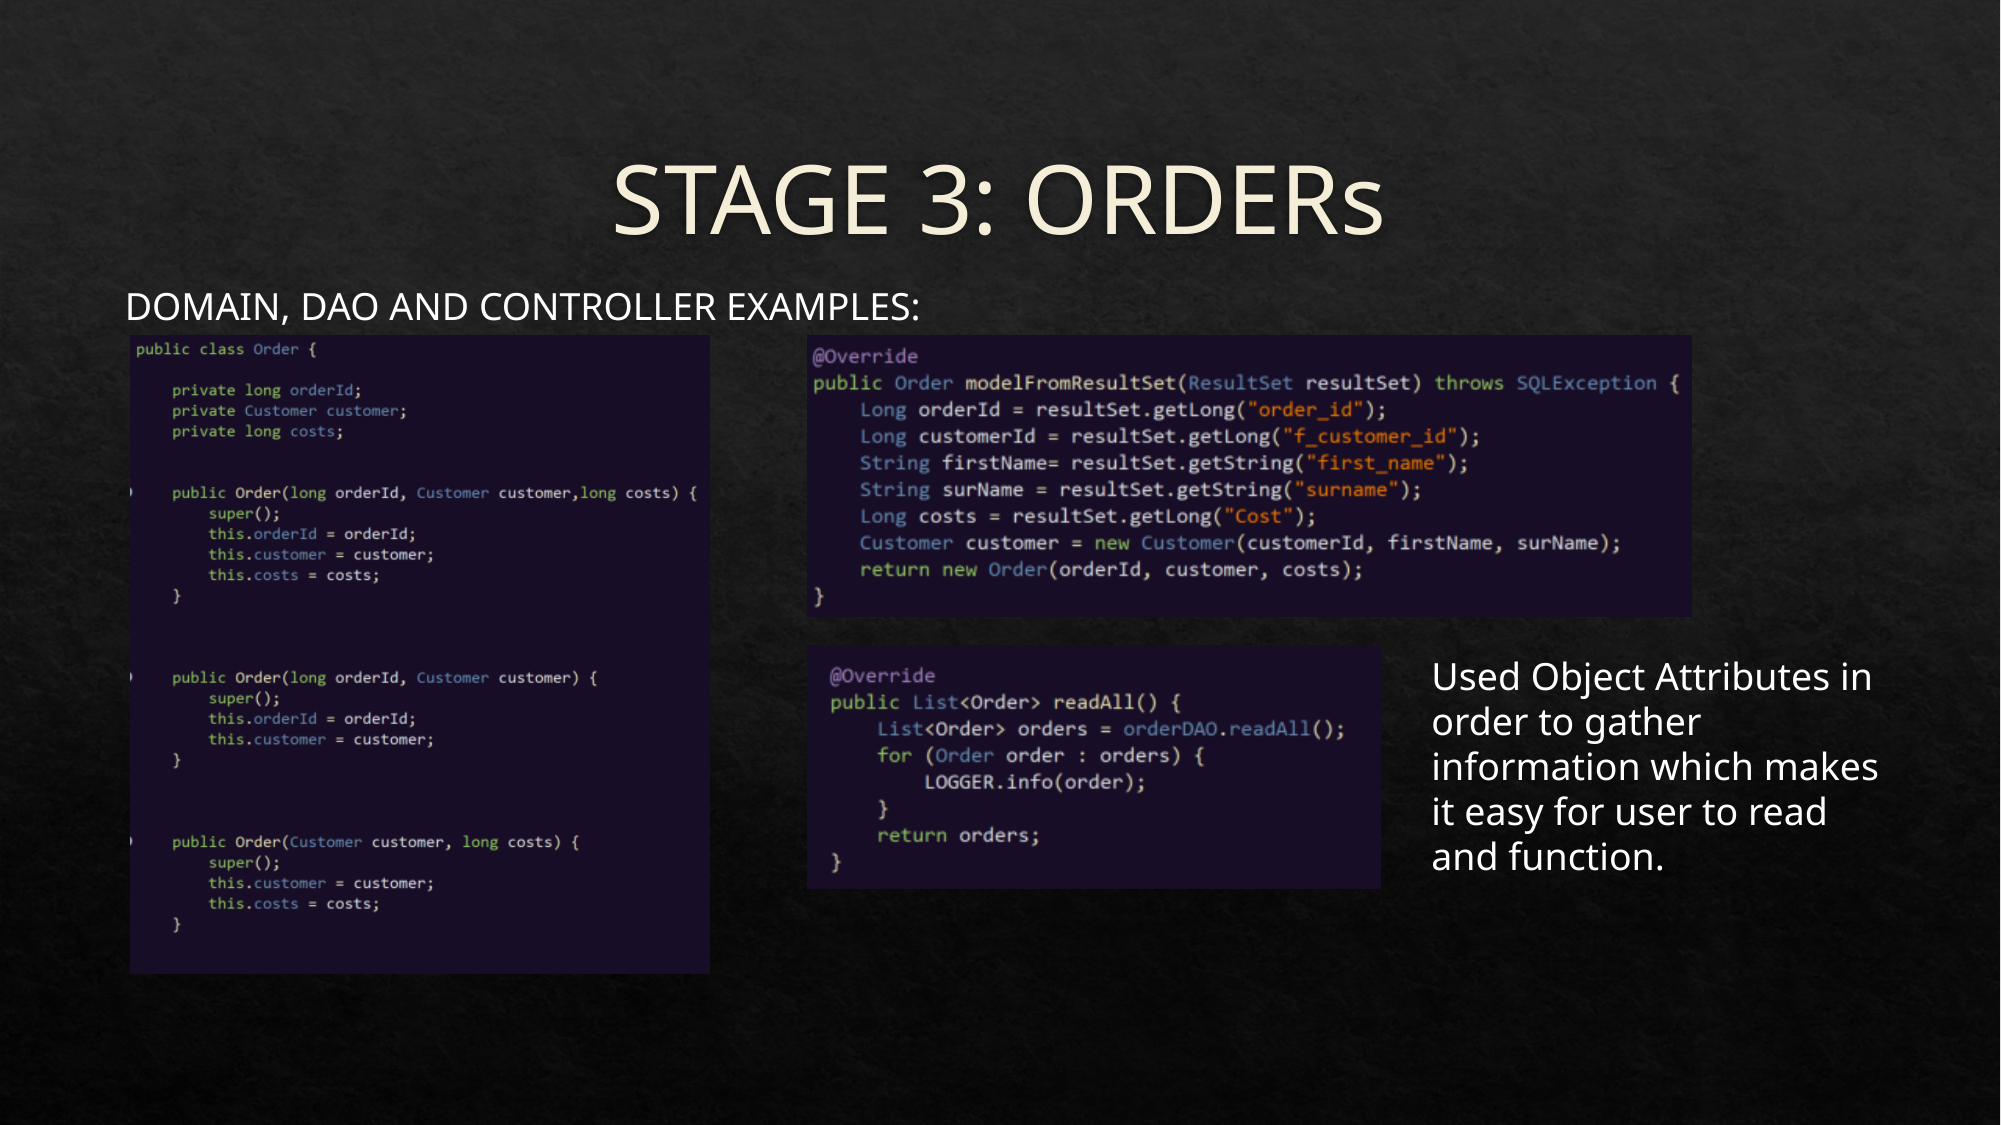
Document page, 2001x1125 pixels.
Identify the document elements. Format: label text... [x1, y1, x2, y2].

text_box Used Object Attributes in order to gather information which makes it easy for user to read and function. [1416, 645, 1901, 885]
picture [806, 335, 1692, 618]
picture [806, 644, 1381, 890]
title STAGE 3: ORDERs [149, 99, 1849, 307]
picture [129, 335, 710, 975]
text_box DOMAIN, DAO AND CONTROLLER EXAMPLES: [109, 275, 936, 335]
